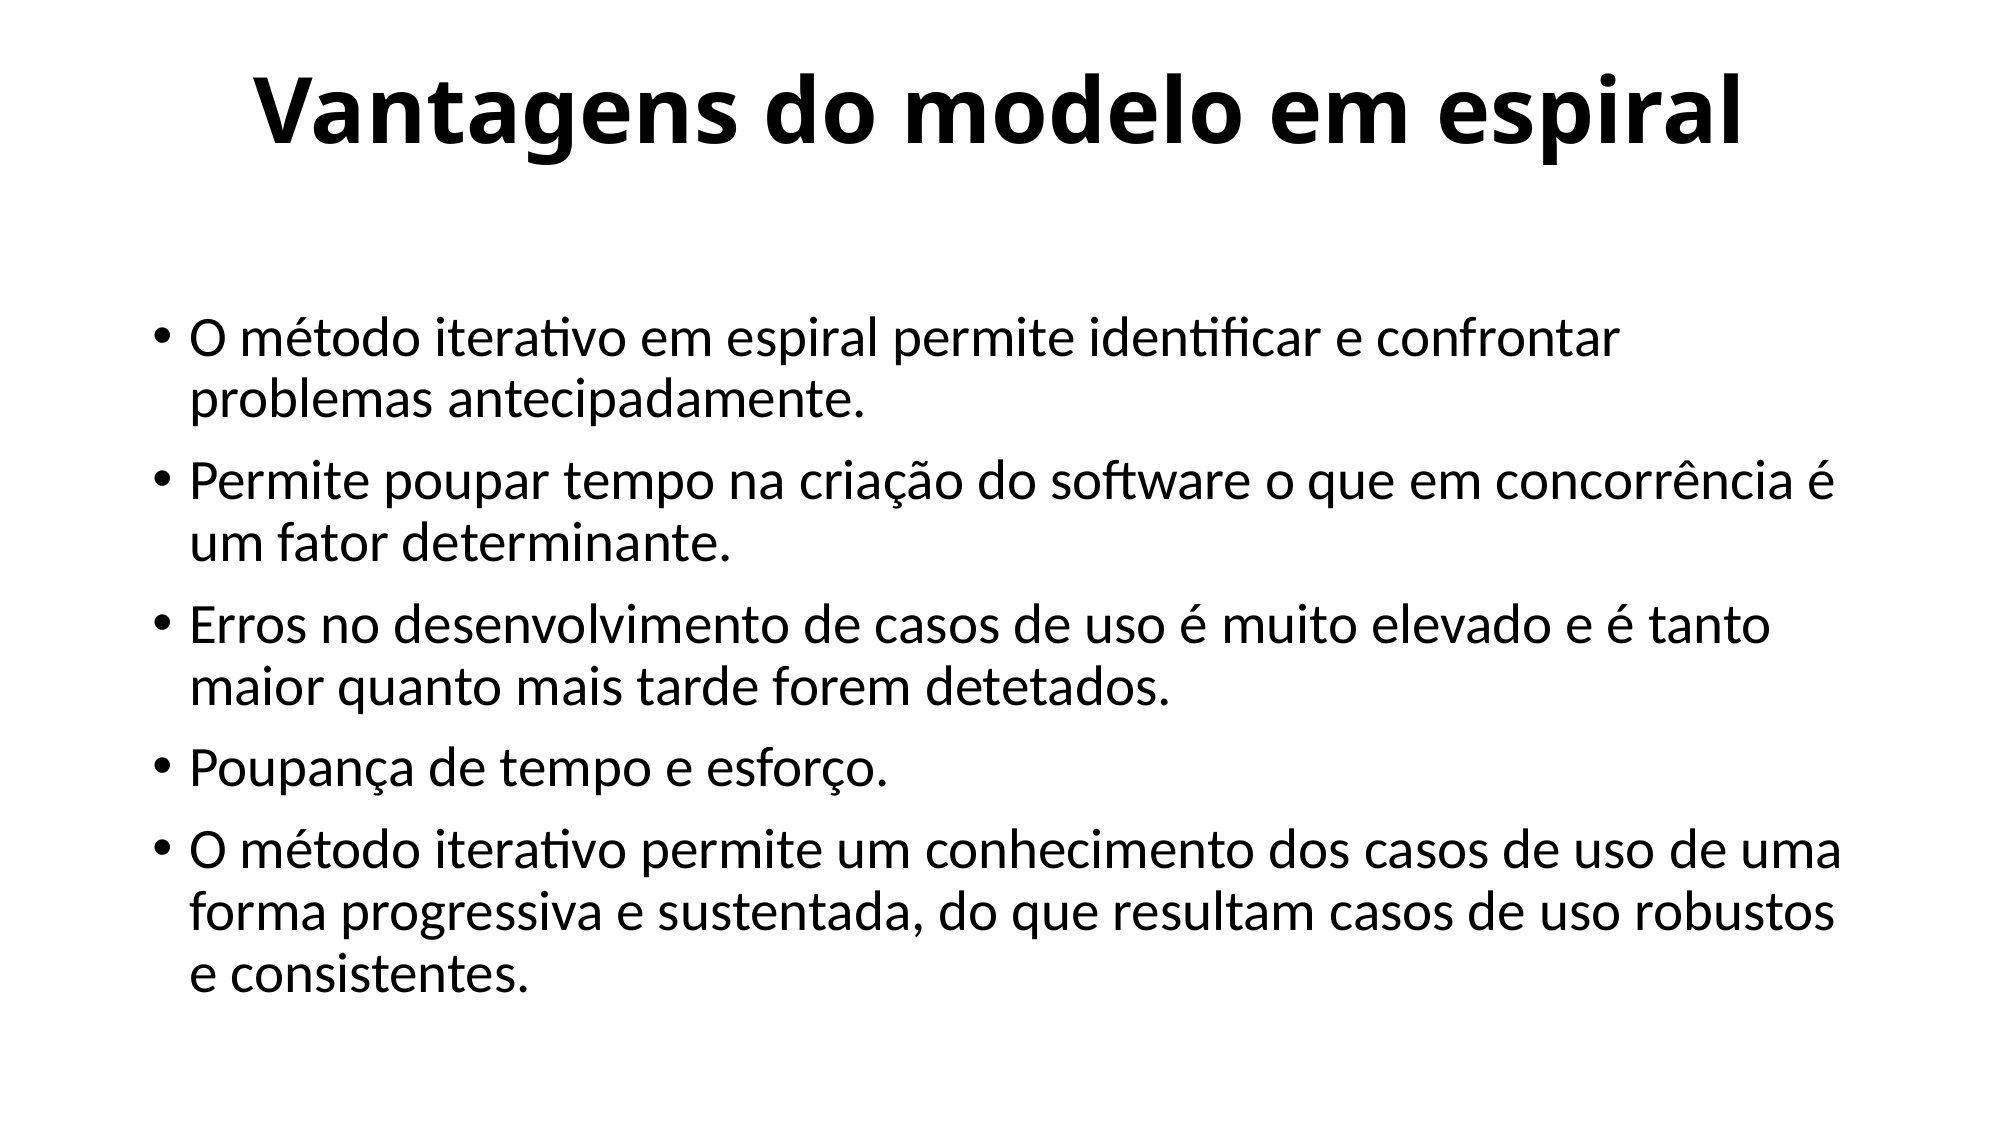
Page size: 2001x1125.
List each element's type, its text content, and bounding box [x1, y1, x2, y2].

list O método iterativo em espiral permite identificar e confrontar problemas antecipadamente. Permite poupar tempo na criação do software o que em concorrência é um fator determinante. Erros no desenvolvimento de casos de uso é muito elevado e é tanto maior quanto mais tarde forem detetados. Poupança de tempo e esforço. O método iterativo permite um conhecimento dos casos de uso de uma forma progressiva e sustentada, do que resultam casos de uso robustos e consistentes. [137, 299, 1863, 1014]
title Vantagens do modelo em espiral [137, 59, 1863, 278]
